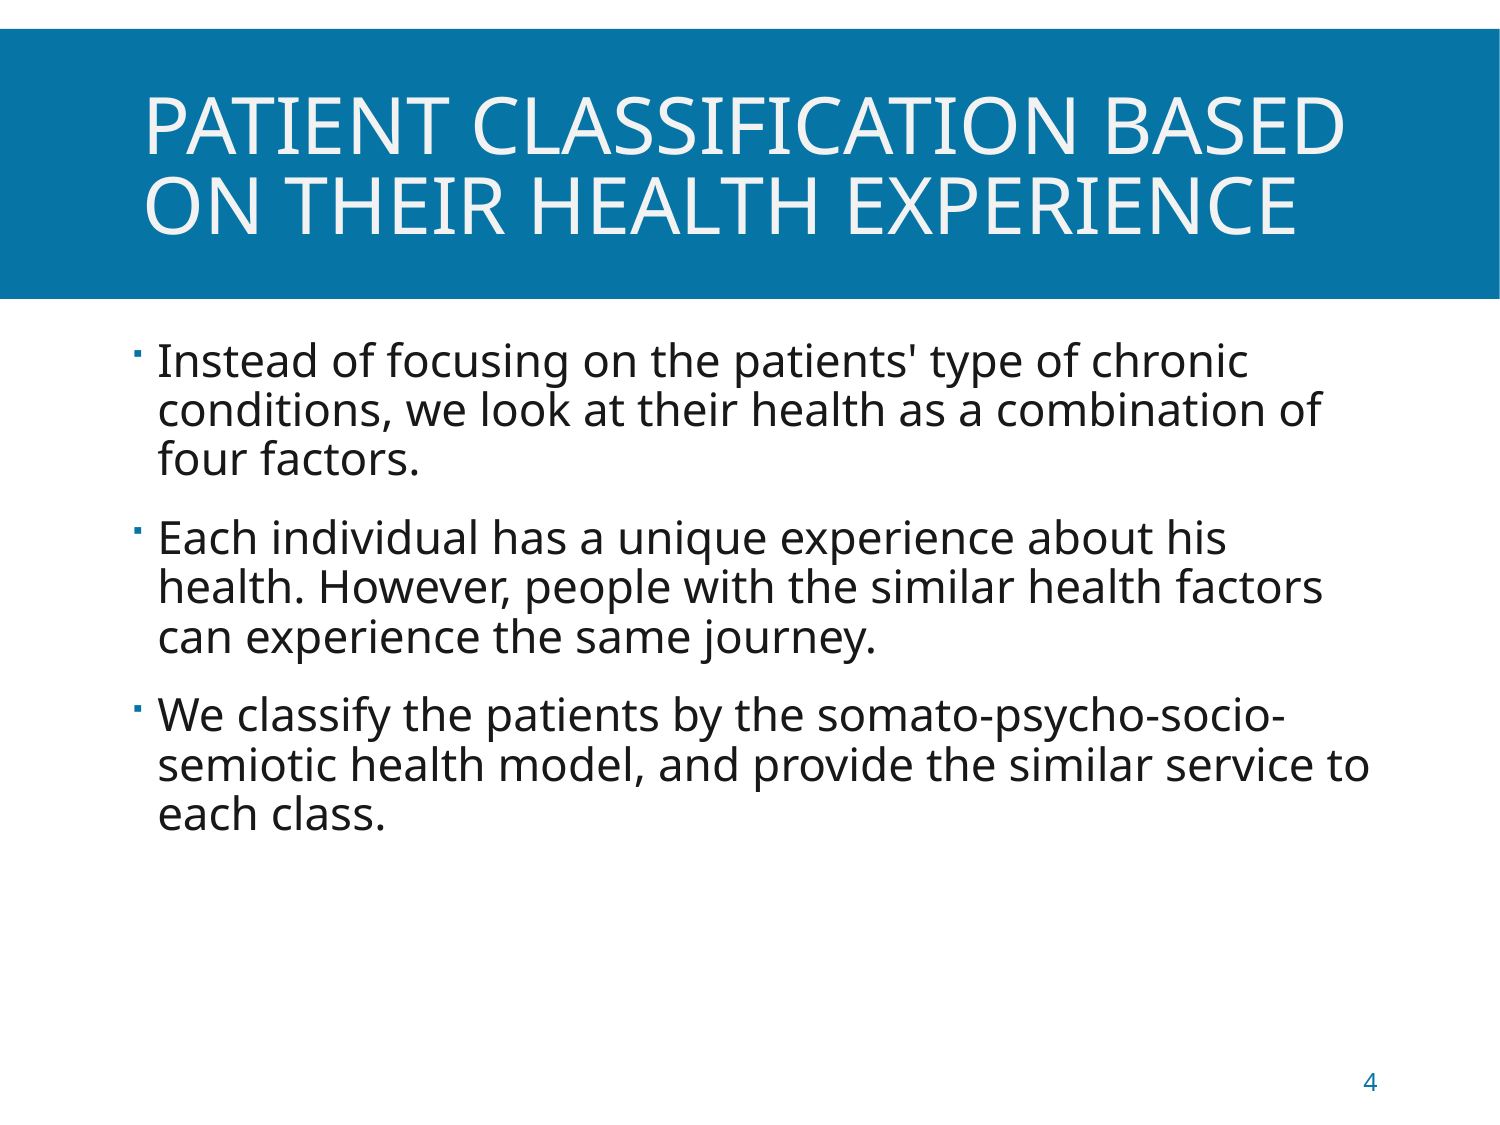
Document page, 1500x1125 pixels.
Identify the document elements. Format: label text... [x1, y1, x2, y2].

slide_number 4 [1355, 1053, 1473, 1114]
list Instead of focusing on the patients' type of chronic conditions, we look at their health as a combination of four factors. Each individual has a unique experience about his health. However, people with the similar health factors can experience the same journey. We classify the patients by the somato-psycho-socio-semiotic health model, and provide the similar service to each class. [112, 329, 1388, 1020]
title Patient Classification based on their health experience [127, 46, 1388, 295]
